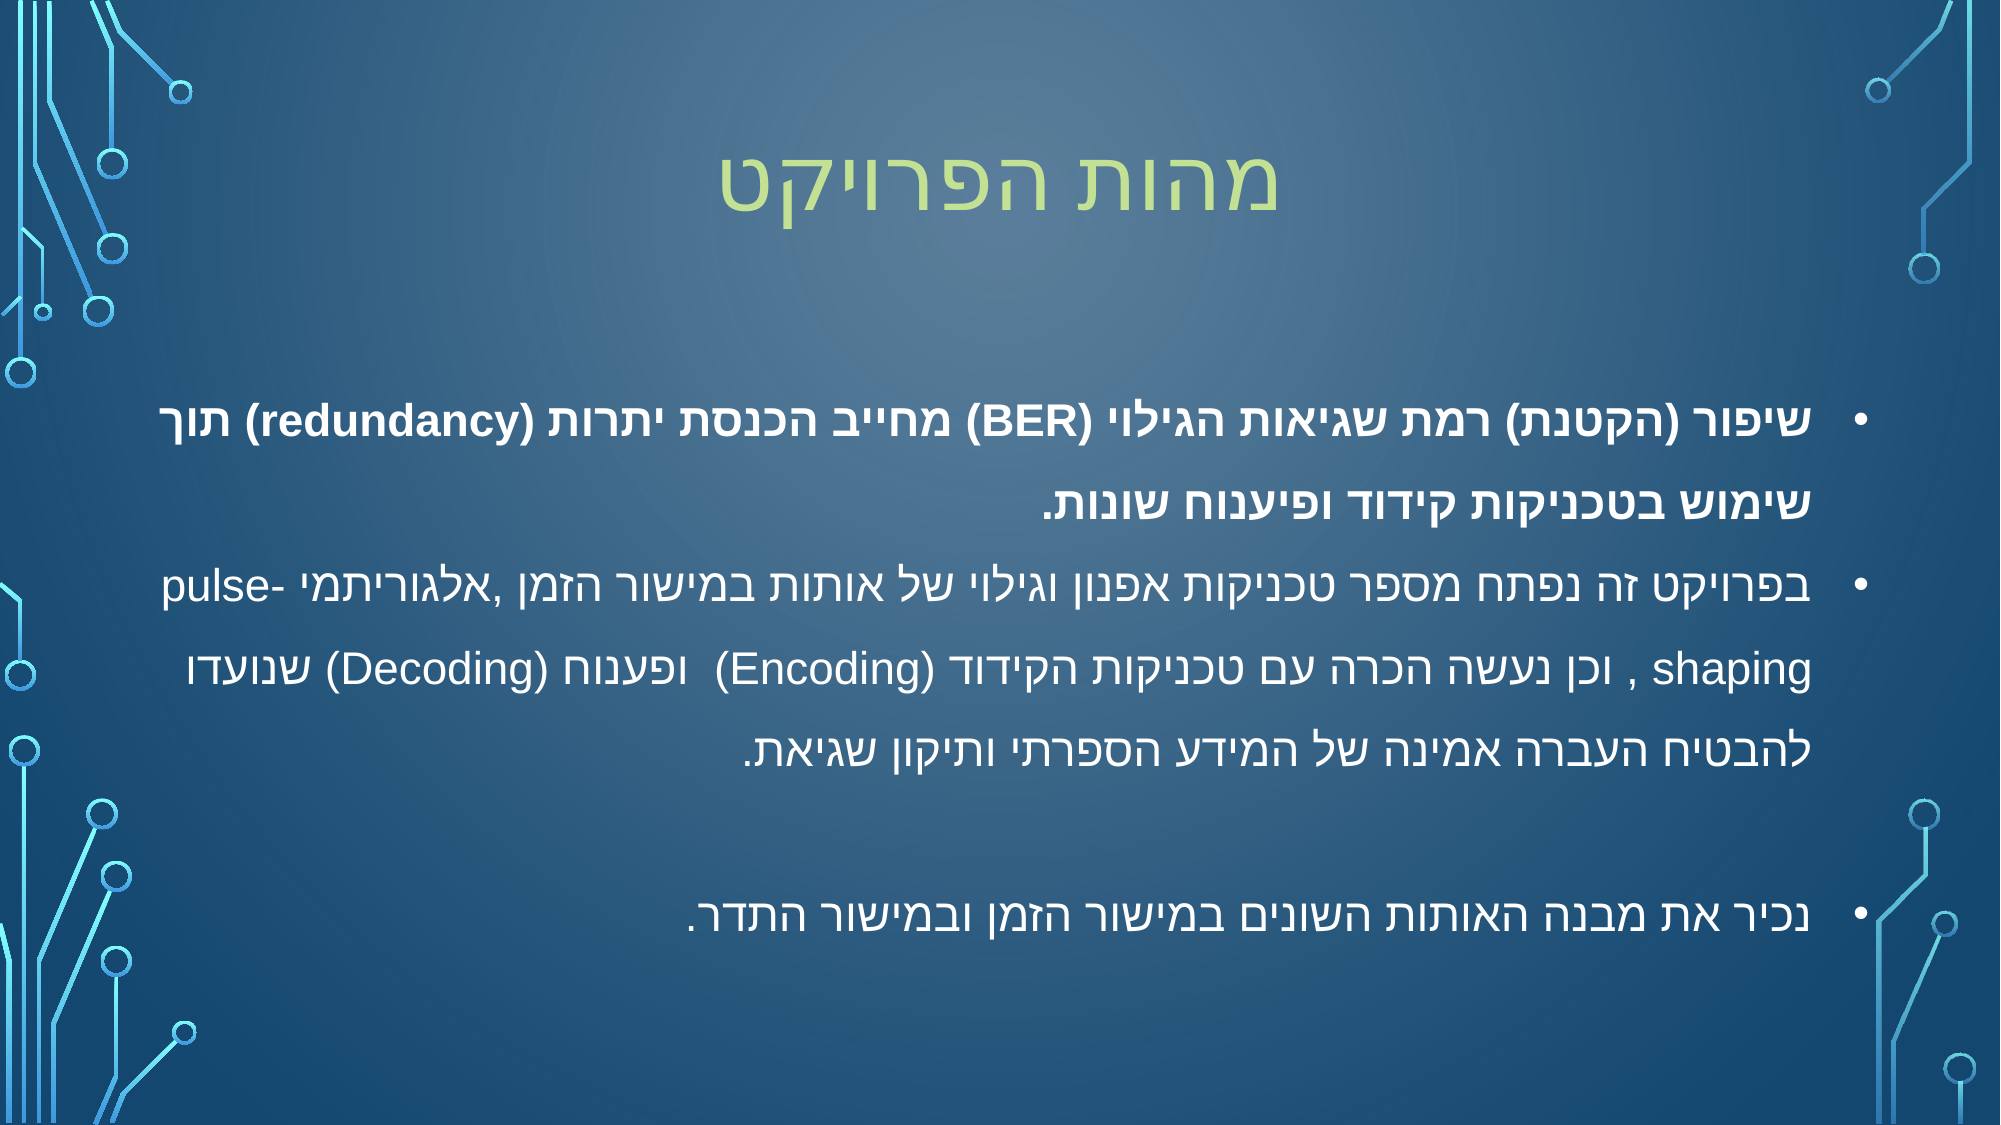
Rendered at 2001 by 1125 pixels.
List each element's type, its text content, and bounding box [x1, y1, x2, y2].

text_box מהות הפרויקט [324, 78, 1675, 284]
text_box שיפור (הקטנת) רמת שגיאות הגילוי (BER) מחייב הכנסת יתרות (redundancy) תוך שימוש בטכניקות קידוד ופיענוח שונות. בפרויקט זה נפתח מספר טכניקות אפנון וגילוי של אותות במישור הזמן ,אלגוריתמי pulse-shaping , וכן נעשה הכרה עם טכניקות הקידוד (Encoding) ופענוח (Decoding) שנועדו להבטיח העברה אמינה של המידע הספרתי ותיקון שגיאת. נכיר את מבנה האותות השונים במישור הזמן ובמישור התדר. [81, 356, 1922, 1086]
